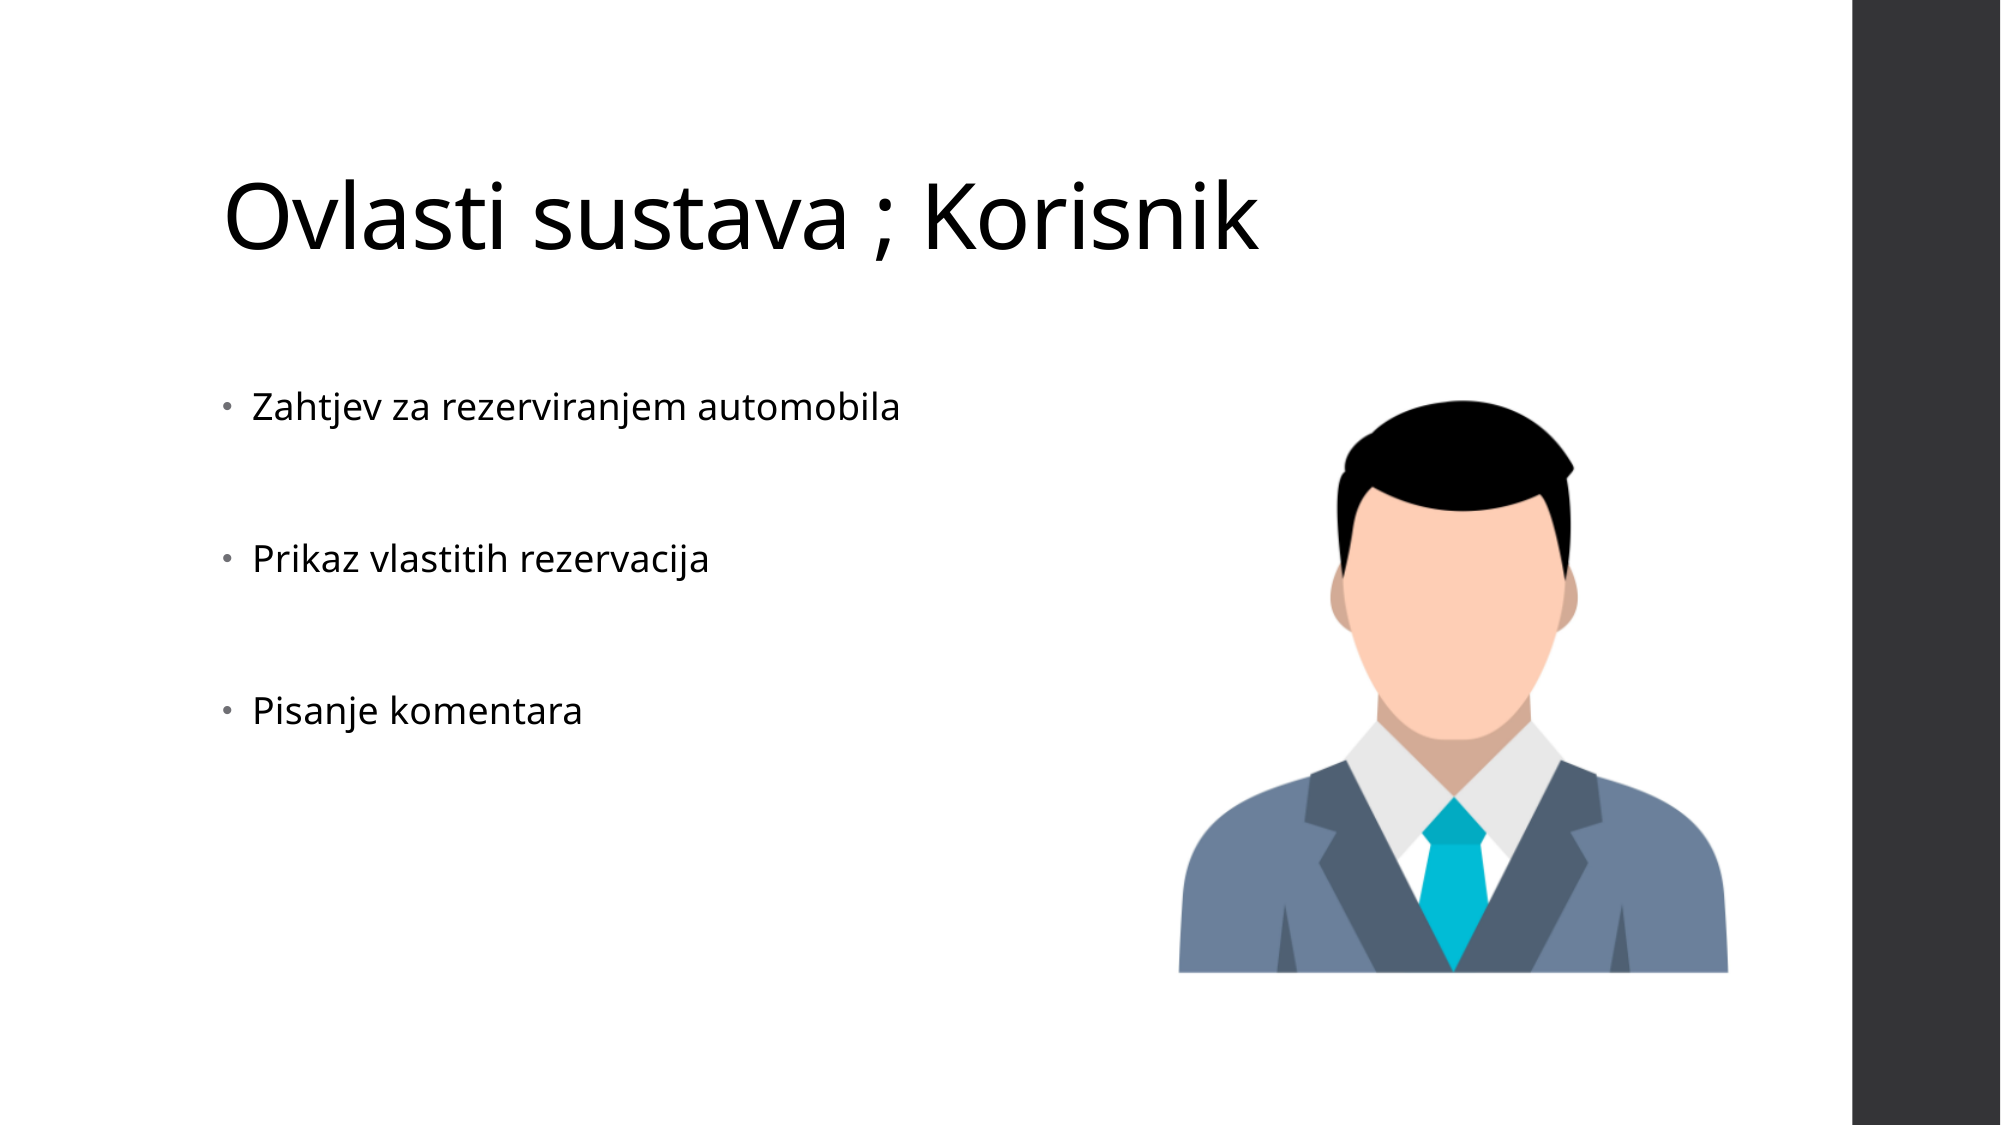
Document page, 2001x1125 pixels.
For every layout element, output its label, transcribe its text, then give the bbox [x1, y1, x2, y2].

title Ovlasti sustava ; Korisnik [206, 60, 1797, 278]
list Zahtjev za rezerviranjem automobila Prikaz vlastitih rezervacija Pisanje komentara [206, 299, 1617, 1014]
picture [1080, 350, 1825, 1015]
